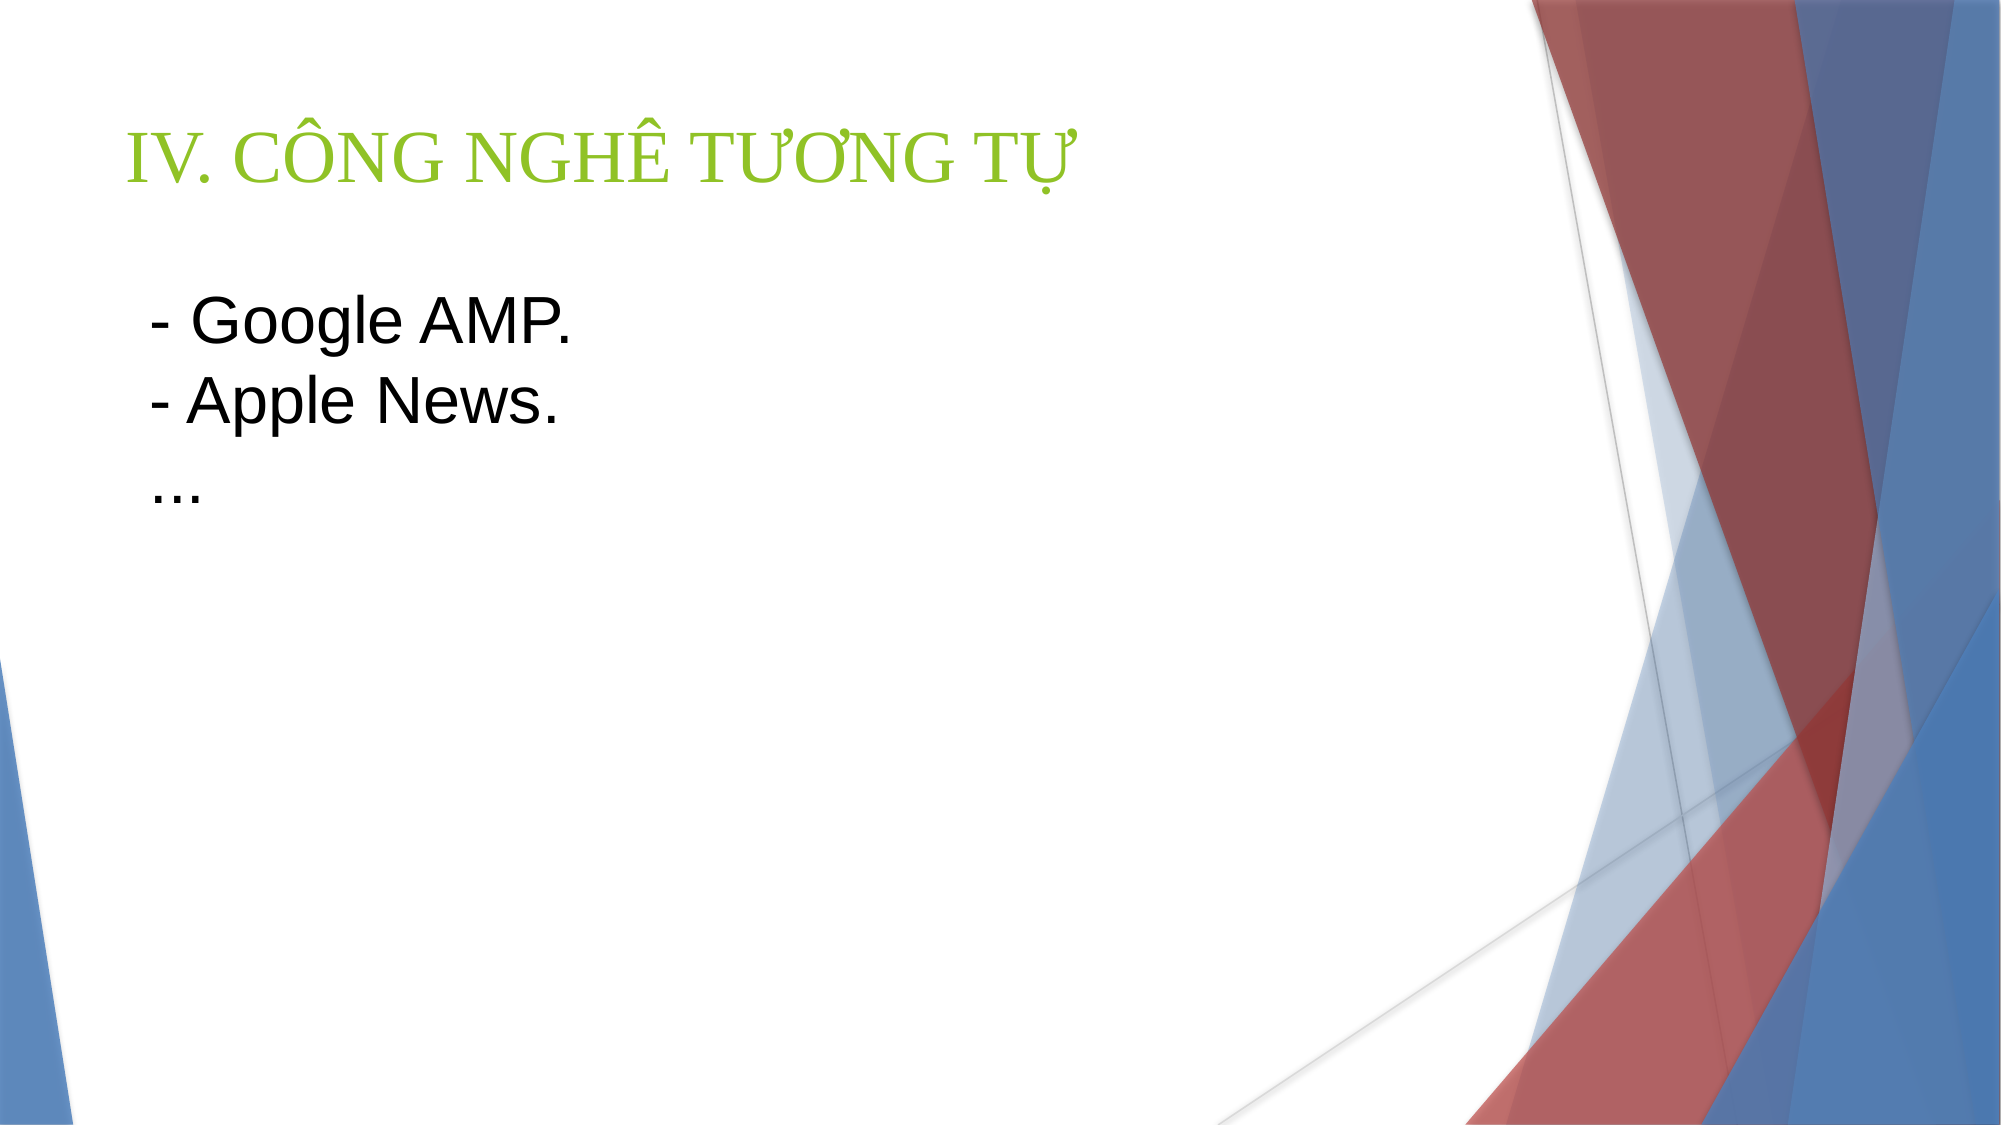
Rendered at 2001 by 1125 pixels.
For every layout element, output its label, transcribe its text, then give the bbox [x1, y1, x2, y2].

text_box [111, 244, 1562, 1009]
text_box IV. CÔNG NGHÊ TƯƠNG TỰ [111, 99, 1521, 244]
text_box - Google AMP. - Apple News. ... [135, 269, 1645, 655]
